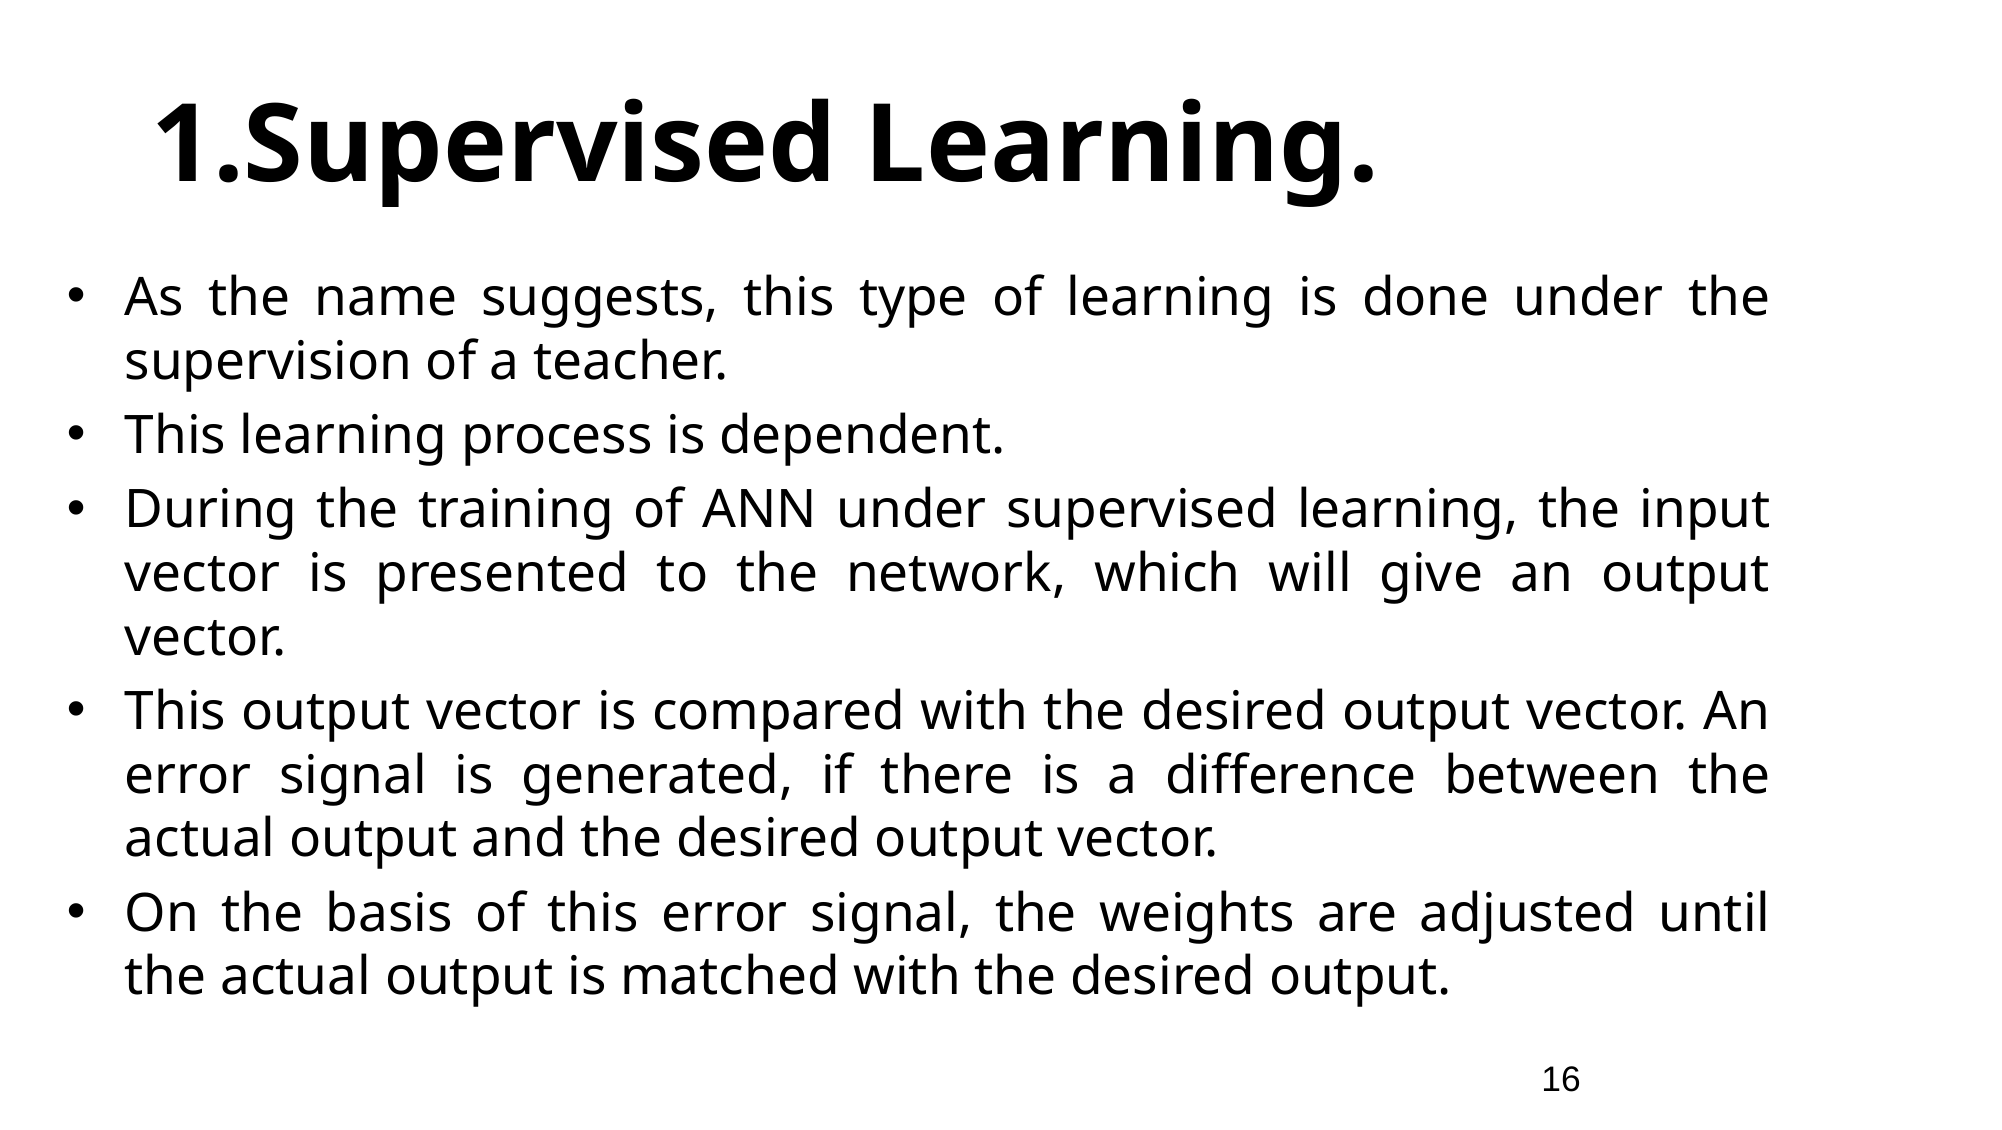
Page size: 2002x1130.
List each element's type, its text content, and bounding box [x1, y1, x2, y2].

slide_number 16 [1434, 1046, 1901, 1107]
title 1.Supervised Learning. [133, 43, 1902, 233]
list As the name suggests, this type of learning is done under the supervision of a teacher. This learning process is dependent. During the training of ANN under supervised learning, the input vector is presented to the network, which will give an output vector. This output vector is compared with the desired output vector. An error signal is generated, if there is a difference between the actual output and the desired output vector. On the basis of this error signal, the weights are adjusted until the actual output is matched with the desired output. [48, 253, 1789, 1017]
